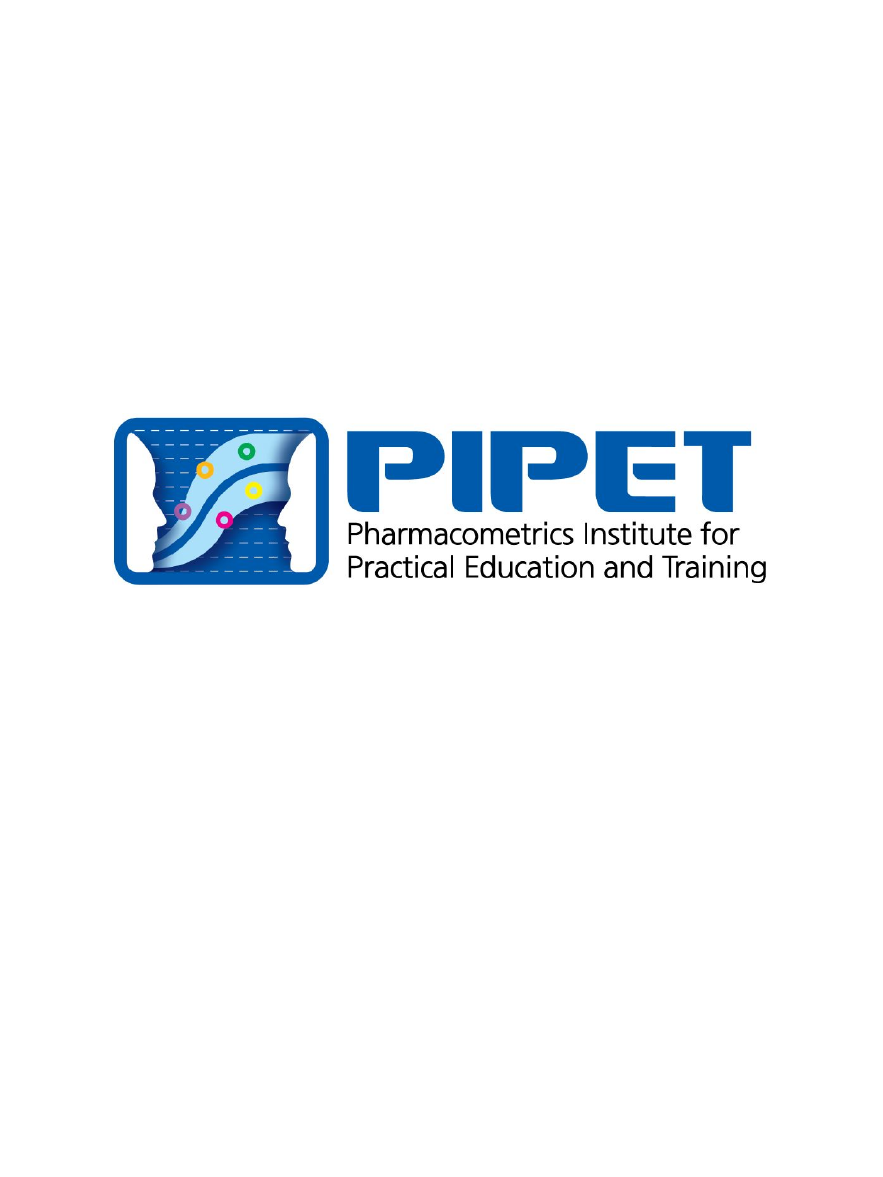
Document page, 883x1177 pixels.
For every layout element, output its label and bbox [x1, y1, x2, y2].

picture [112, 413, 770, 589]
